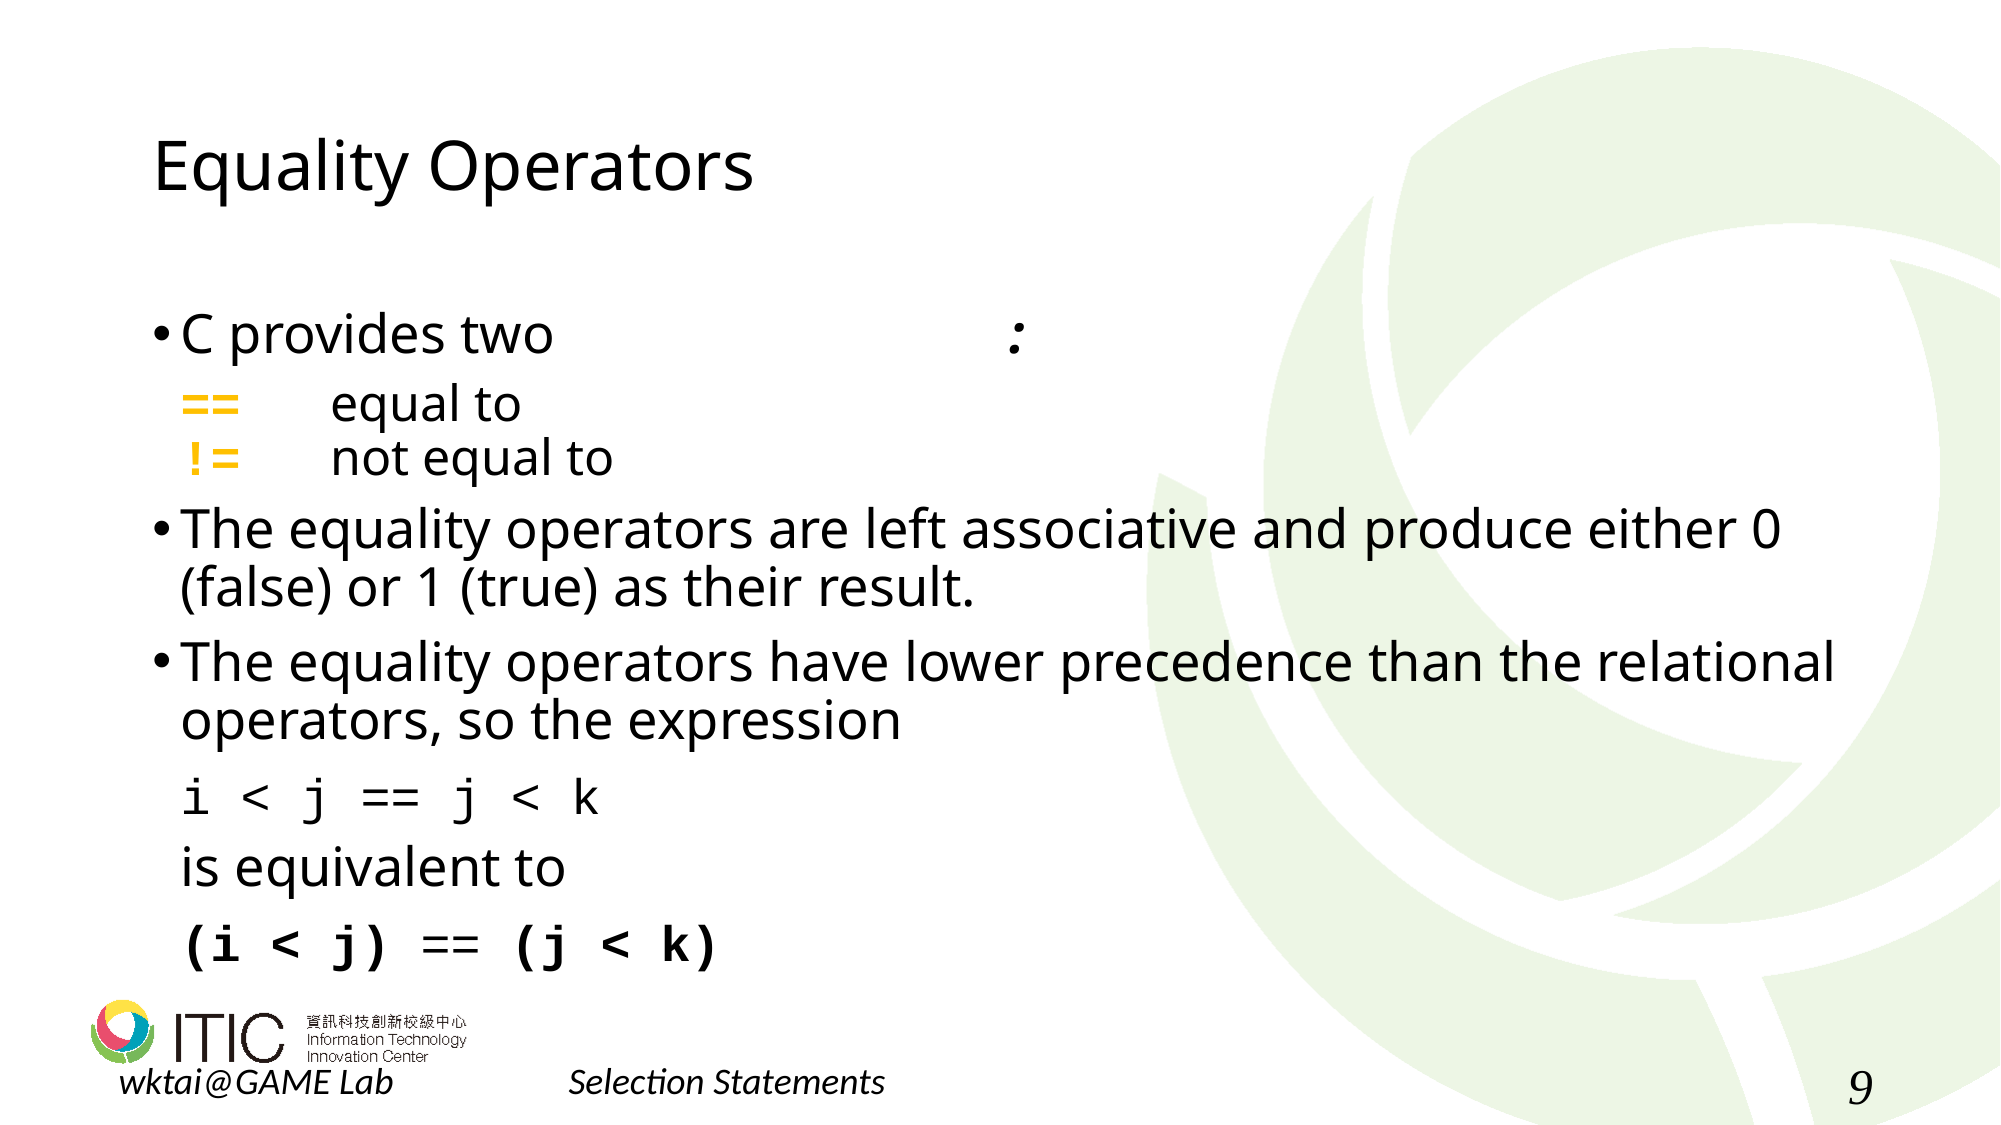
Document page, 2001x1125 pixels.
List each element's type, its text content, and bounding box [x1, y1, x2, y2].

list C provides two equality operators: == equal to != not equal to The equality operators are left associative and produce either 0 (false) or 1 (true) as their result. The equality operators have lower precedence than the relational operators, so the expression i < j == j < k is equivalent to (i < j) == (j < k) [137, 299, 1863, 1014]
title Equality Operators [137, 59, 1863, 278]
picture [0, 0, 2001, 1125]
